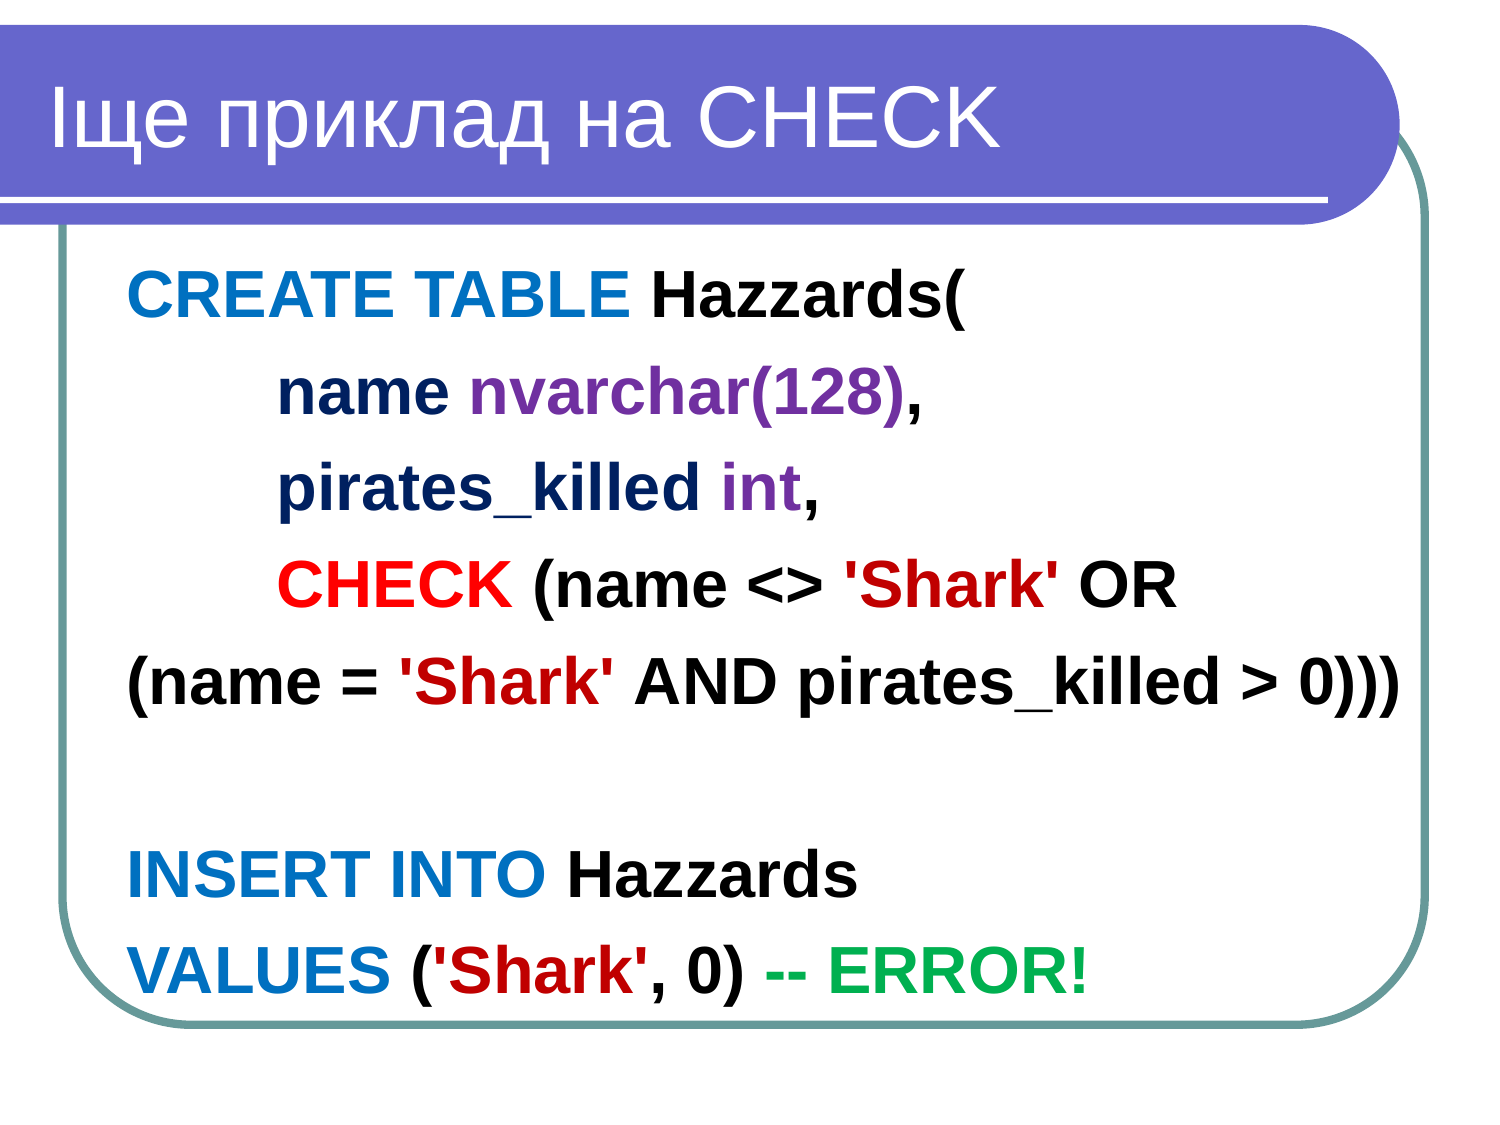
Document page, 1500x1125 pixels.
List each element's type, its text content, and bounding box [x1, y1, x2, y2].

text_box CREATE TABLE Hazzards( name nvarchar(128), pirates_killed int, CHECK (name <> 'Shark' OR (name = 'Shark' AND pirates_killed > 0))) INSERT INTO Hazzards VALUES ('Shark', 0) -- ERROR! [111, 243, 1436, 969]
text_box Іще приклад на CHECK [32, 37, 1347, 188]
